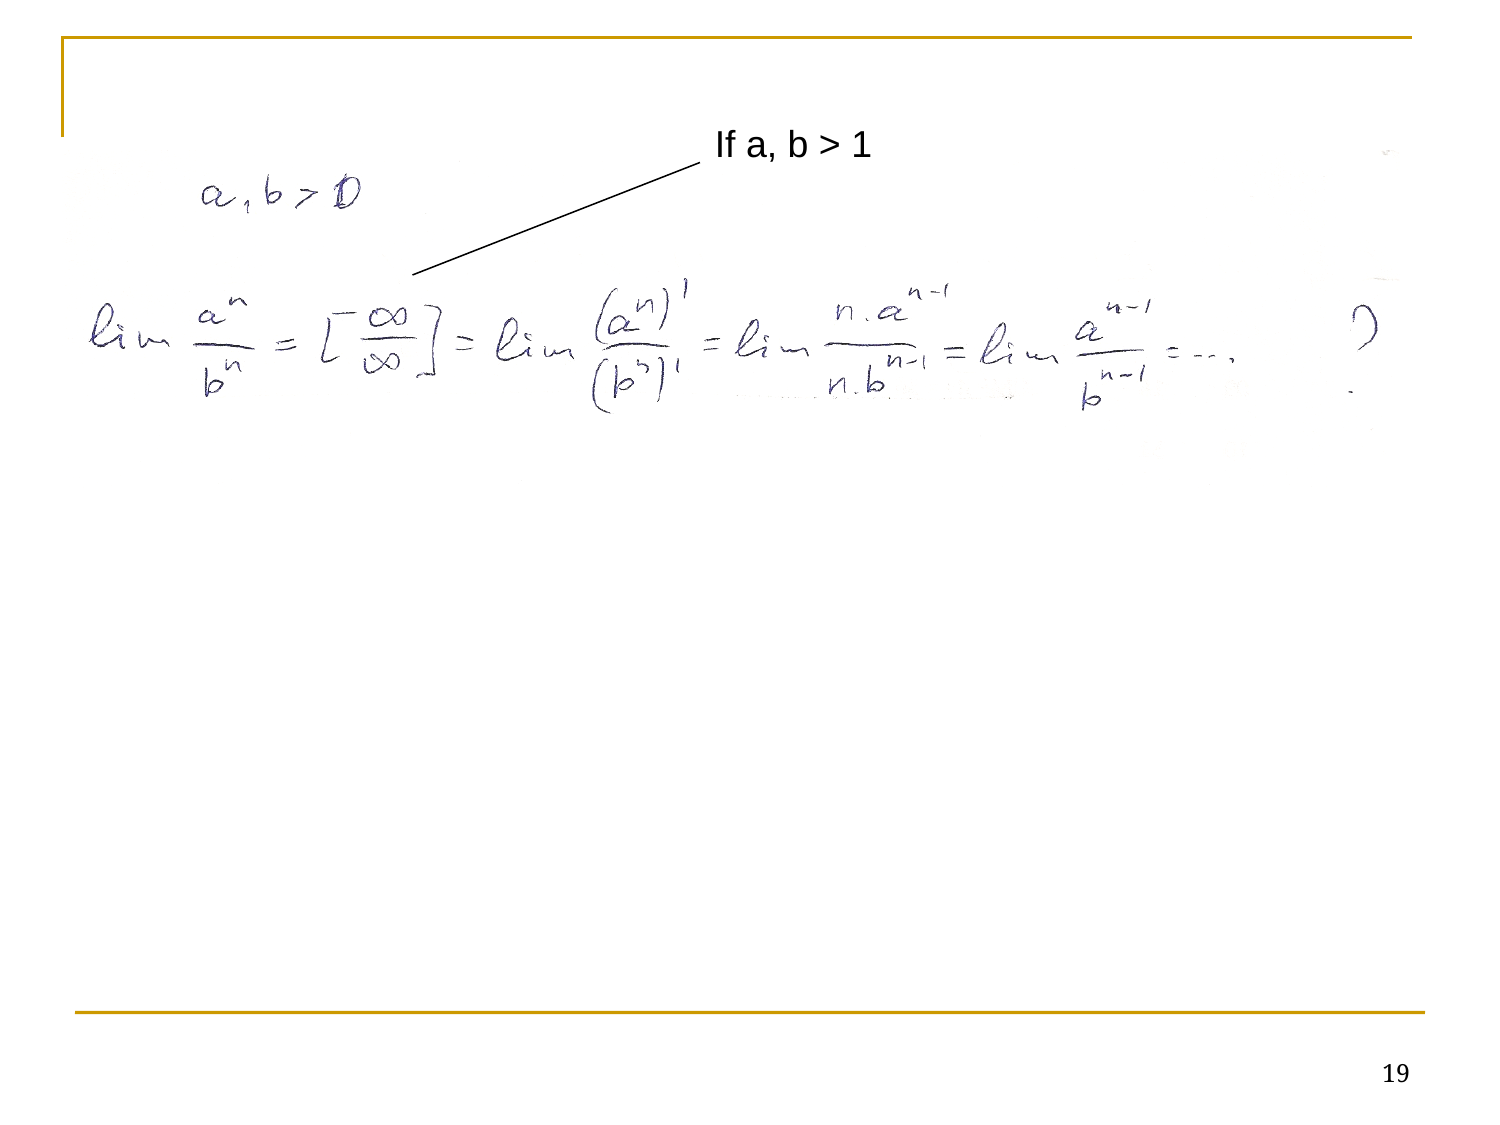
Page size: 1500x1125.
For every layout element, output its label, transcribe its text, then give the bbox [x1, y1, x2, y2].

slide_number 19 [1074, 1023, 1426, 1100]
text_box If a, b > 1 [699, 112, 1038, 148]
picture [62, 149, 1401, 488]
